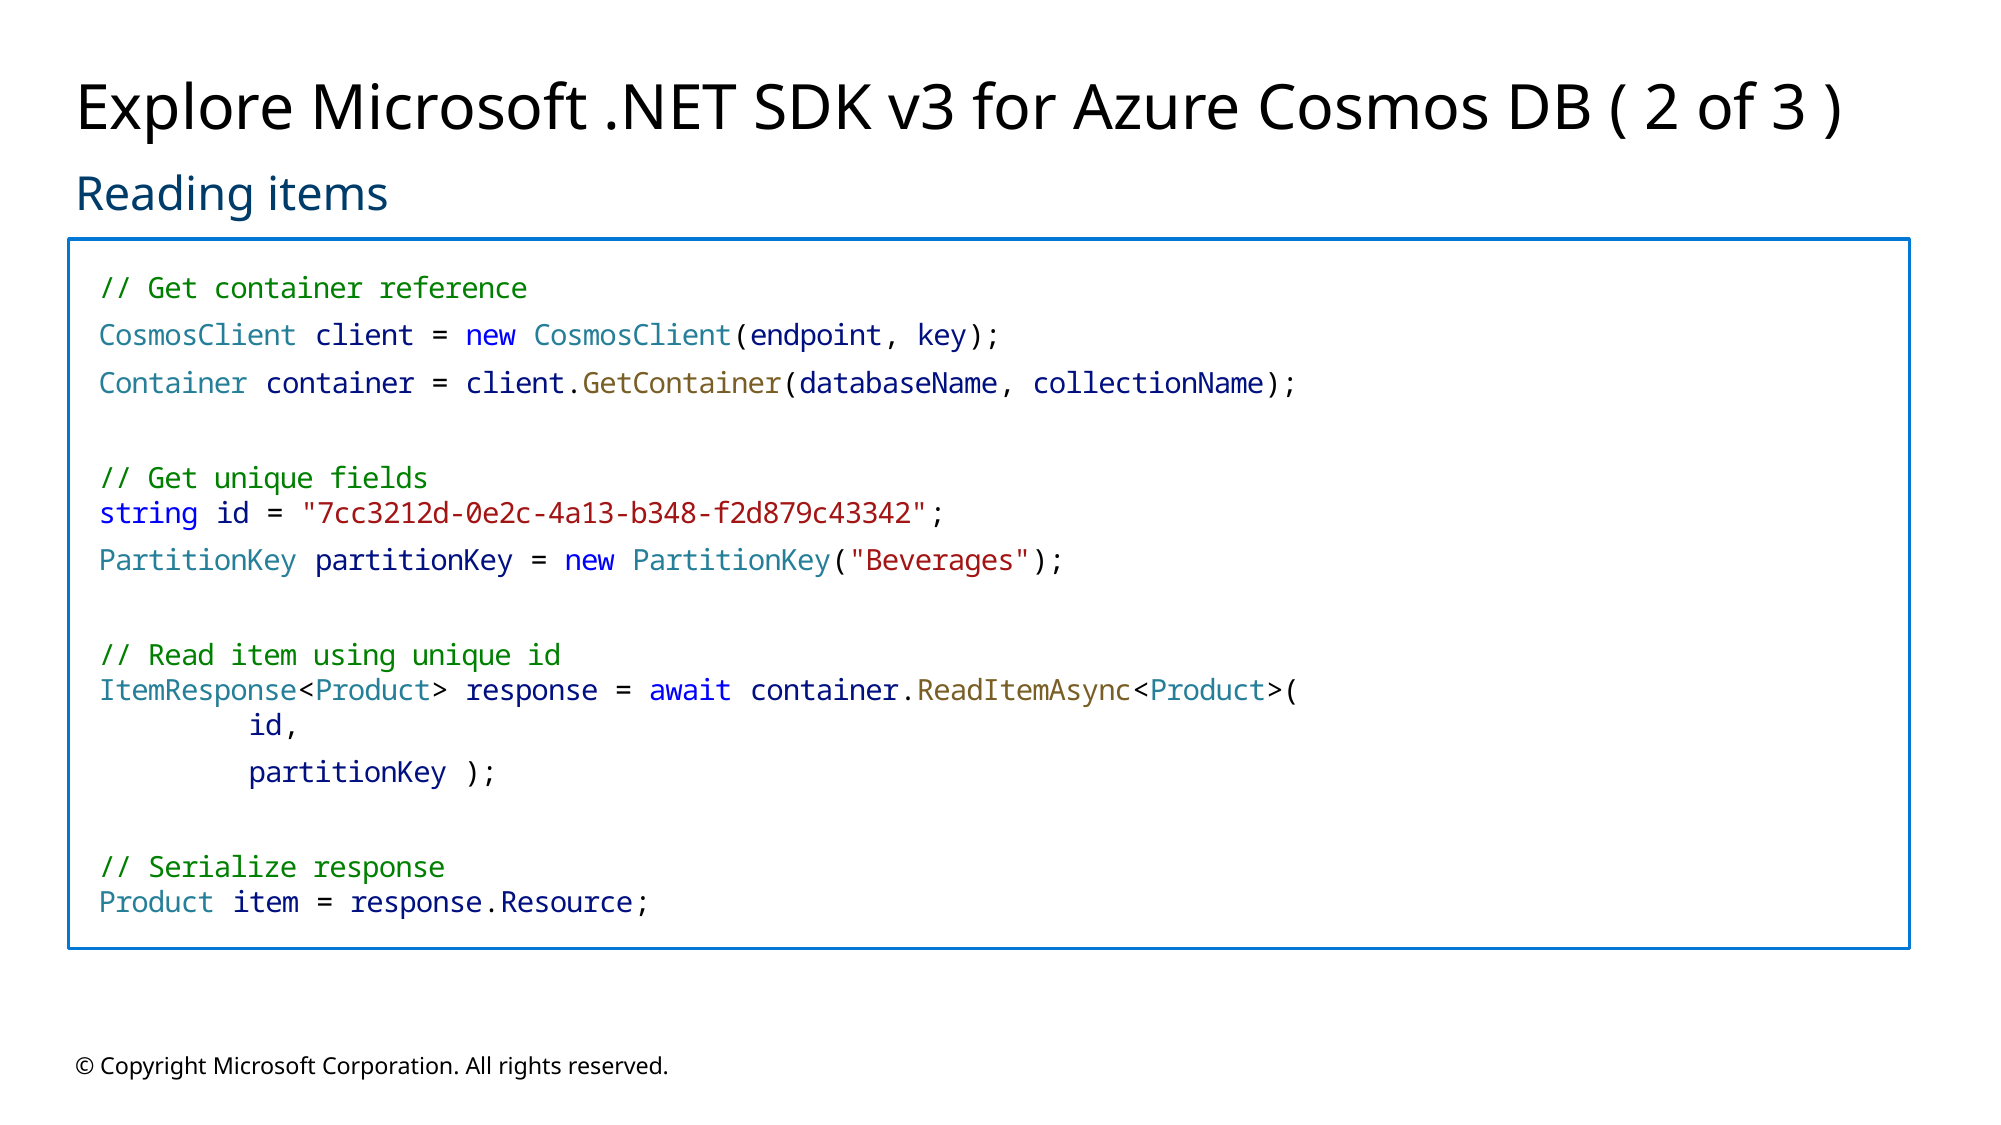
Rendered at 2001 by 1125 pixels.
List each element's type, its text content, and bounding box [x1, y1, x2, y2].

title Explore Microsoft .NET SDK v3 for Azure Cosmos DB ( 2 of 3 ) [75, 67, 1916, 153]
text_box // Get container reference CosmosClient client = new CosmosClient(endpoint, key); Container container = client.GetContainer(databaseName, collectionName); // Get unique fields string id = "7cc3212d-0e2c-4a13-b348-f2d879c43342"; PartitionKey partitionKey = new PartitionKey("Beverages"); // Read item using unique id ItemResponse<Product> response = await container.ReadItemAsync<Product>( id, partitionKey ); // Serialize response Product item = response.Resource; [68, 238, 1910, 949]
list Reading items [75, 163, 1916, 234]
